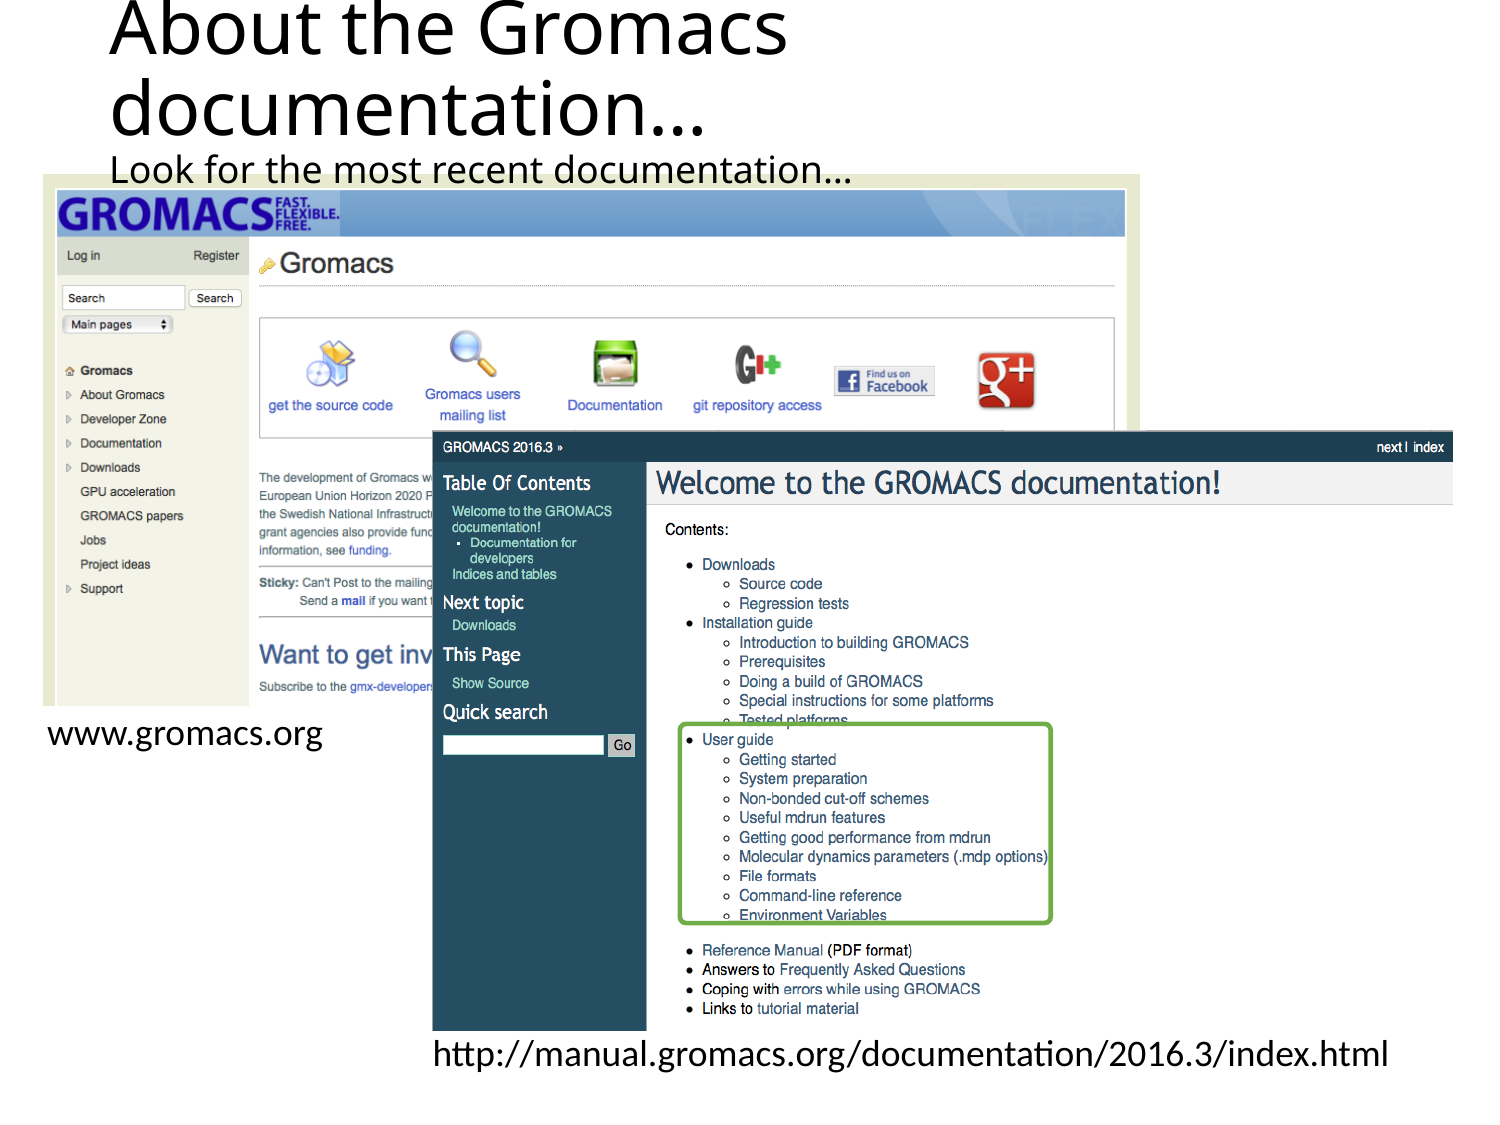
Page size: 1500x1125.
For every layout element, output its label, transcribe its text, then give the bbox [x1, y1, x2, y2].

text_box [421, 430, 1472, 1093]
list www.gromacs.org [32, 705, 350, 762]
title About the Gromacs documentation… Look for the most recent documentation… [94, 31, 1388, 150]
picture [43, 174, 1140, 706]
